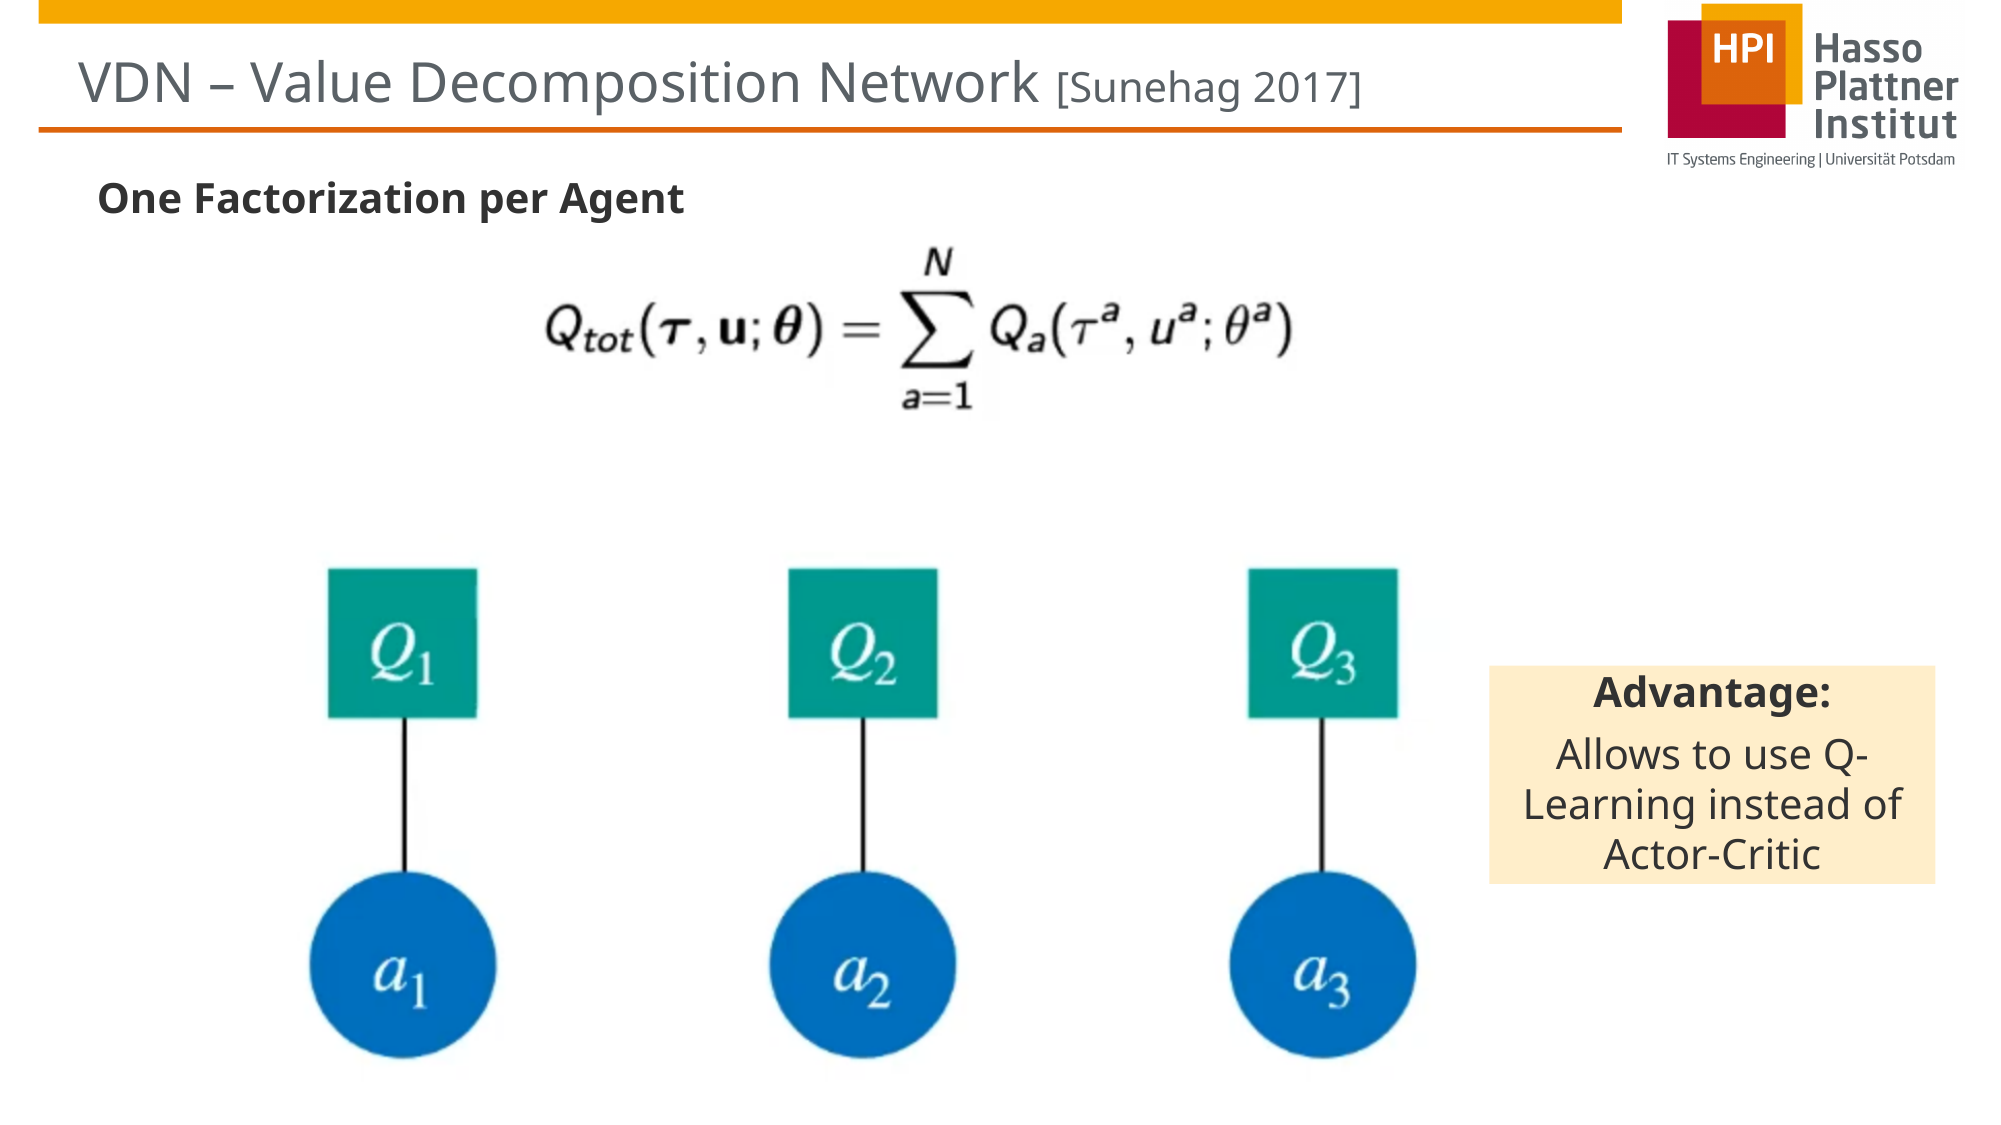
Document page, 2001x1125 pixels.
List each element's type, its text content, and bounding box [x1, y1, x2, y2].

title VDN – Value Decomposition Network [Sunehag 2017] [78, 23, 1583, 115]
picture [287, 229, 1451, 1102]
text_box Advantage: Allows to use Q-Learning instead of Actor-Critic [1489, 665, 1936, 884]
picture [1664, 0, 1965, 170]
text_box One Factorization per Agent [96, 171, 1129, 241]
